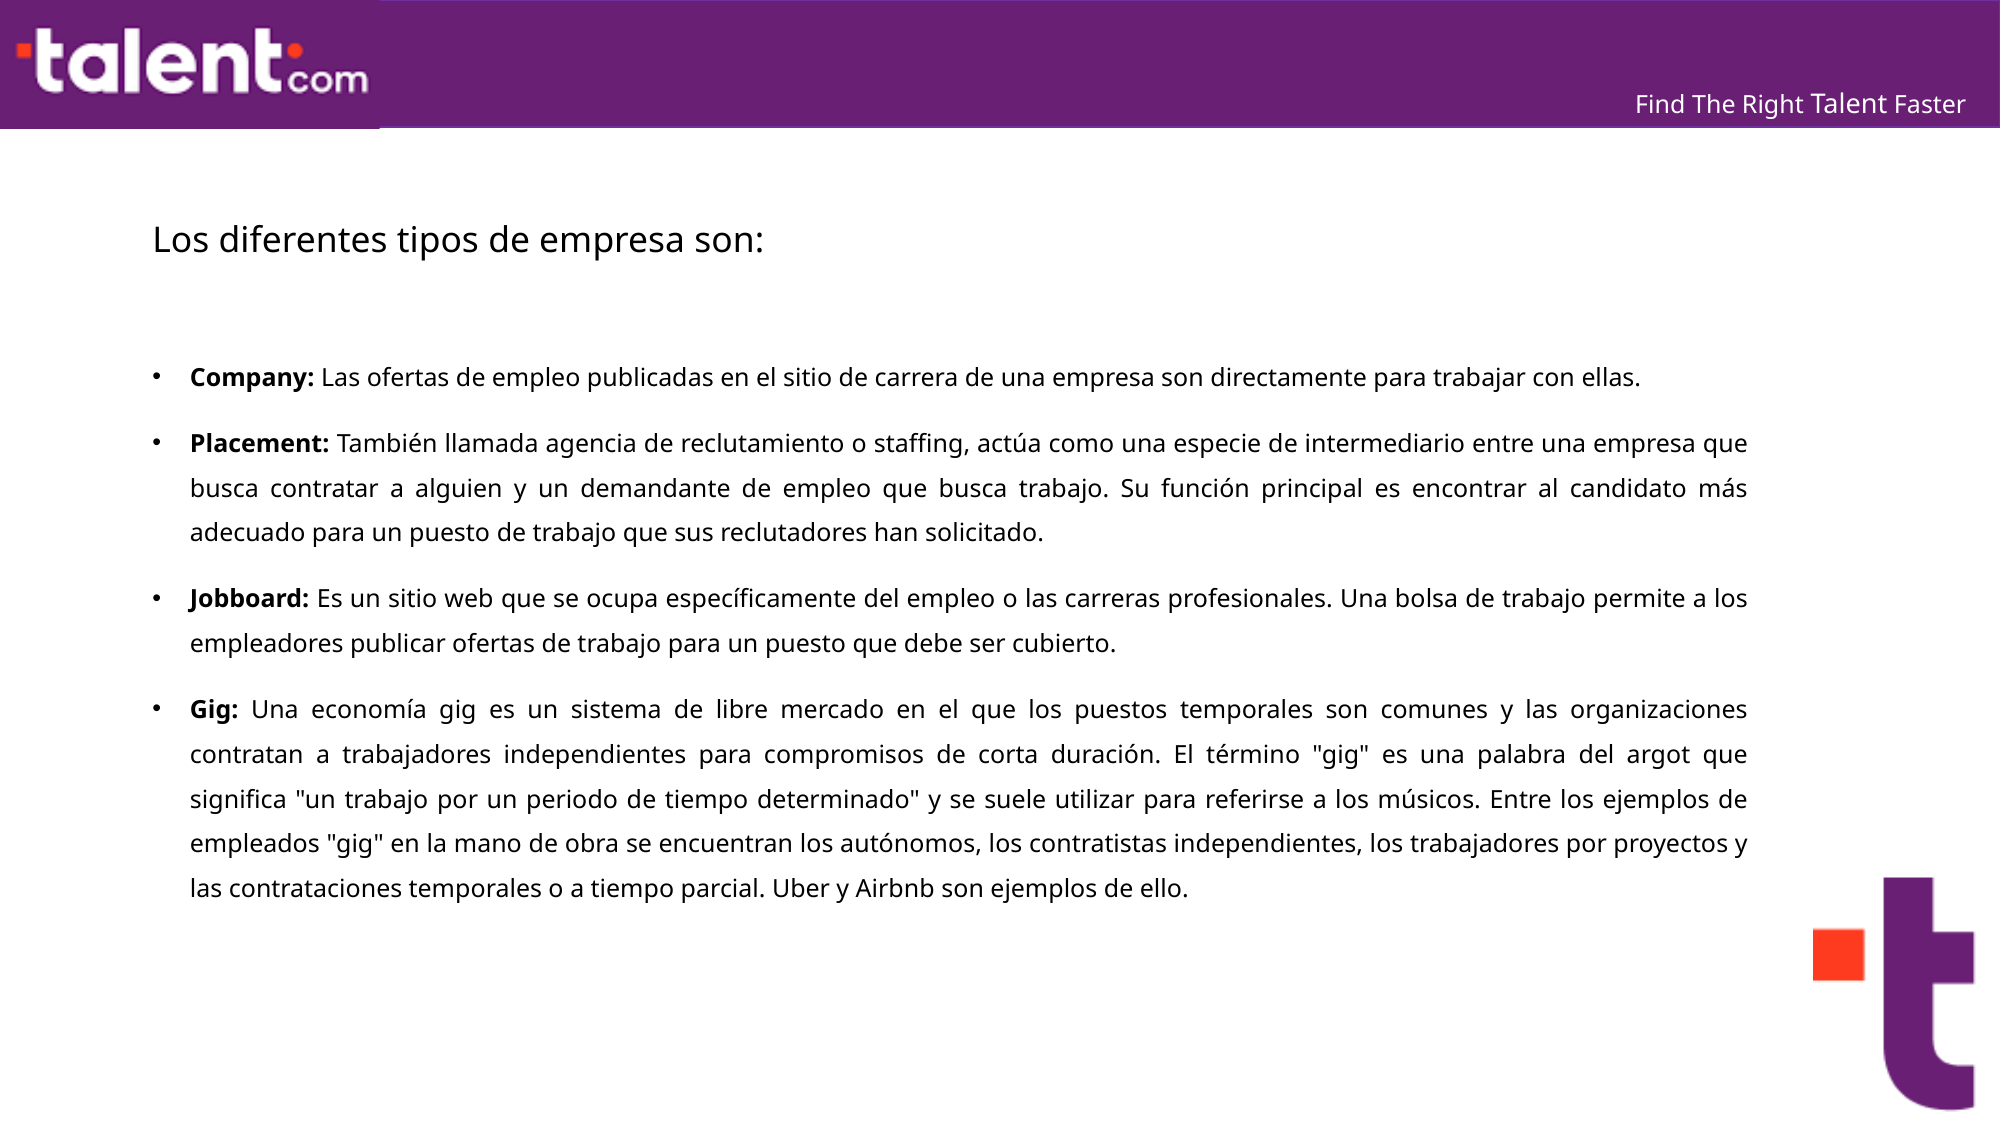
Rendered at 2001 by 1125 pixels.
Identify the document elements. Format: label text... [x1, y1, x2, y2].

text_box Find The Right Talent Faster [1620, 79, 2000, 127]
text_box [380, 0, 2000, 128]
picture [1813, 863, 2000, 1125]
list Los diferentes tipos de empresa son: Company: Las ofertas de empleo publicadas en el sitio de carrera de una empresa son directamente para trabajar con ellas. Placement: También llamada agencia de reclutamiento o staffing, actúa como una especie de intermediario entre una empresa que busca contratar a alguien y un demandante de empleo que busca trabajo. Su función principal es encontrar al candidato más adecuado para un puesto de trabajo que sus reclutadores han solicitado. Jobboard: Es un sitio web que se ocupa específicamente del empleo o las carreras profesionales. Una bolsa de trabajo permite a los empleadores publicar ofertas de trabajo para un puesto que debe ser cubierto. Gig: Una economía gig es un sistema de libre mercado en el que los puestos temporales son comunes y las organizaciones contratan a trabajadores independientes para compromisos de corta duración. El término "gig" es una palabra del argot que significa "un trabajo por un periodo de tiempo determinado" y se suele utilizar para referirse a los músicos. Entre los ejemplos de empleados "gig" en la mano de obra se encuentran los autónomos, los contratistas independientes, los trabajadores por proyectos y las contrataciones temporales o a tiempo parcial. Uber y Airbnb son ejemplos de ello. [137, 188, 1766, 1115]
picture [0, 0, 380, 129]
